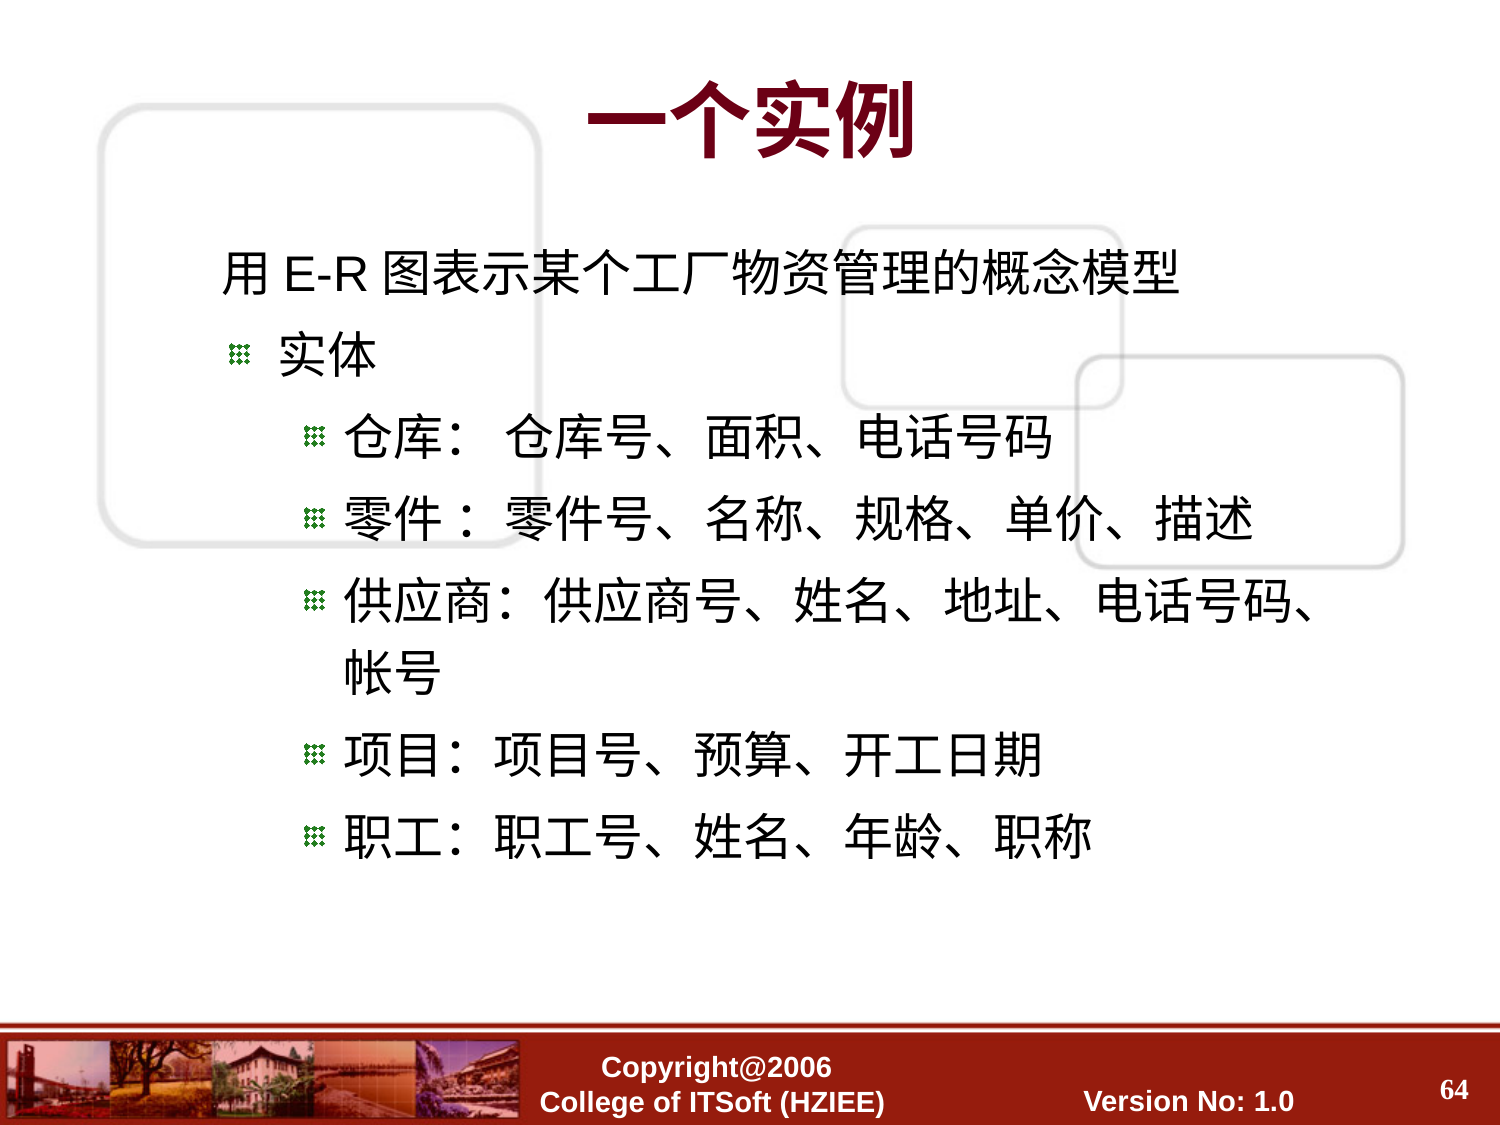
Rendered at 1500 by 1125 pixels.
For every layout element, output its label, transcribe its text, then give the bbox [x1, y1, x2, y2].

title 一个实例 [76, 66, 1427, 171]
text_box 用E-R图表示某个工厂物资管理的概念模型 实体 仓库： 仓库号、面积、电话号码 零件 ：零件号、名称、规格、单价、描述 供应商：供应商号、姓名、地址、电话号码、帐号 项目：项目号、预算、开工日期 职工：职工号、姓名、年龄、职称 [206, 222, 1341, 908]
picture [0, 0, 1500, 1125]
